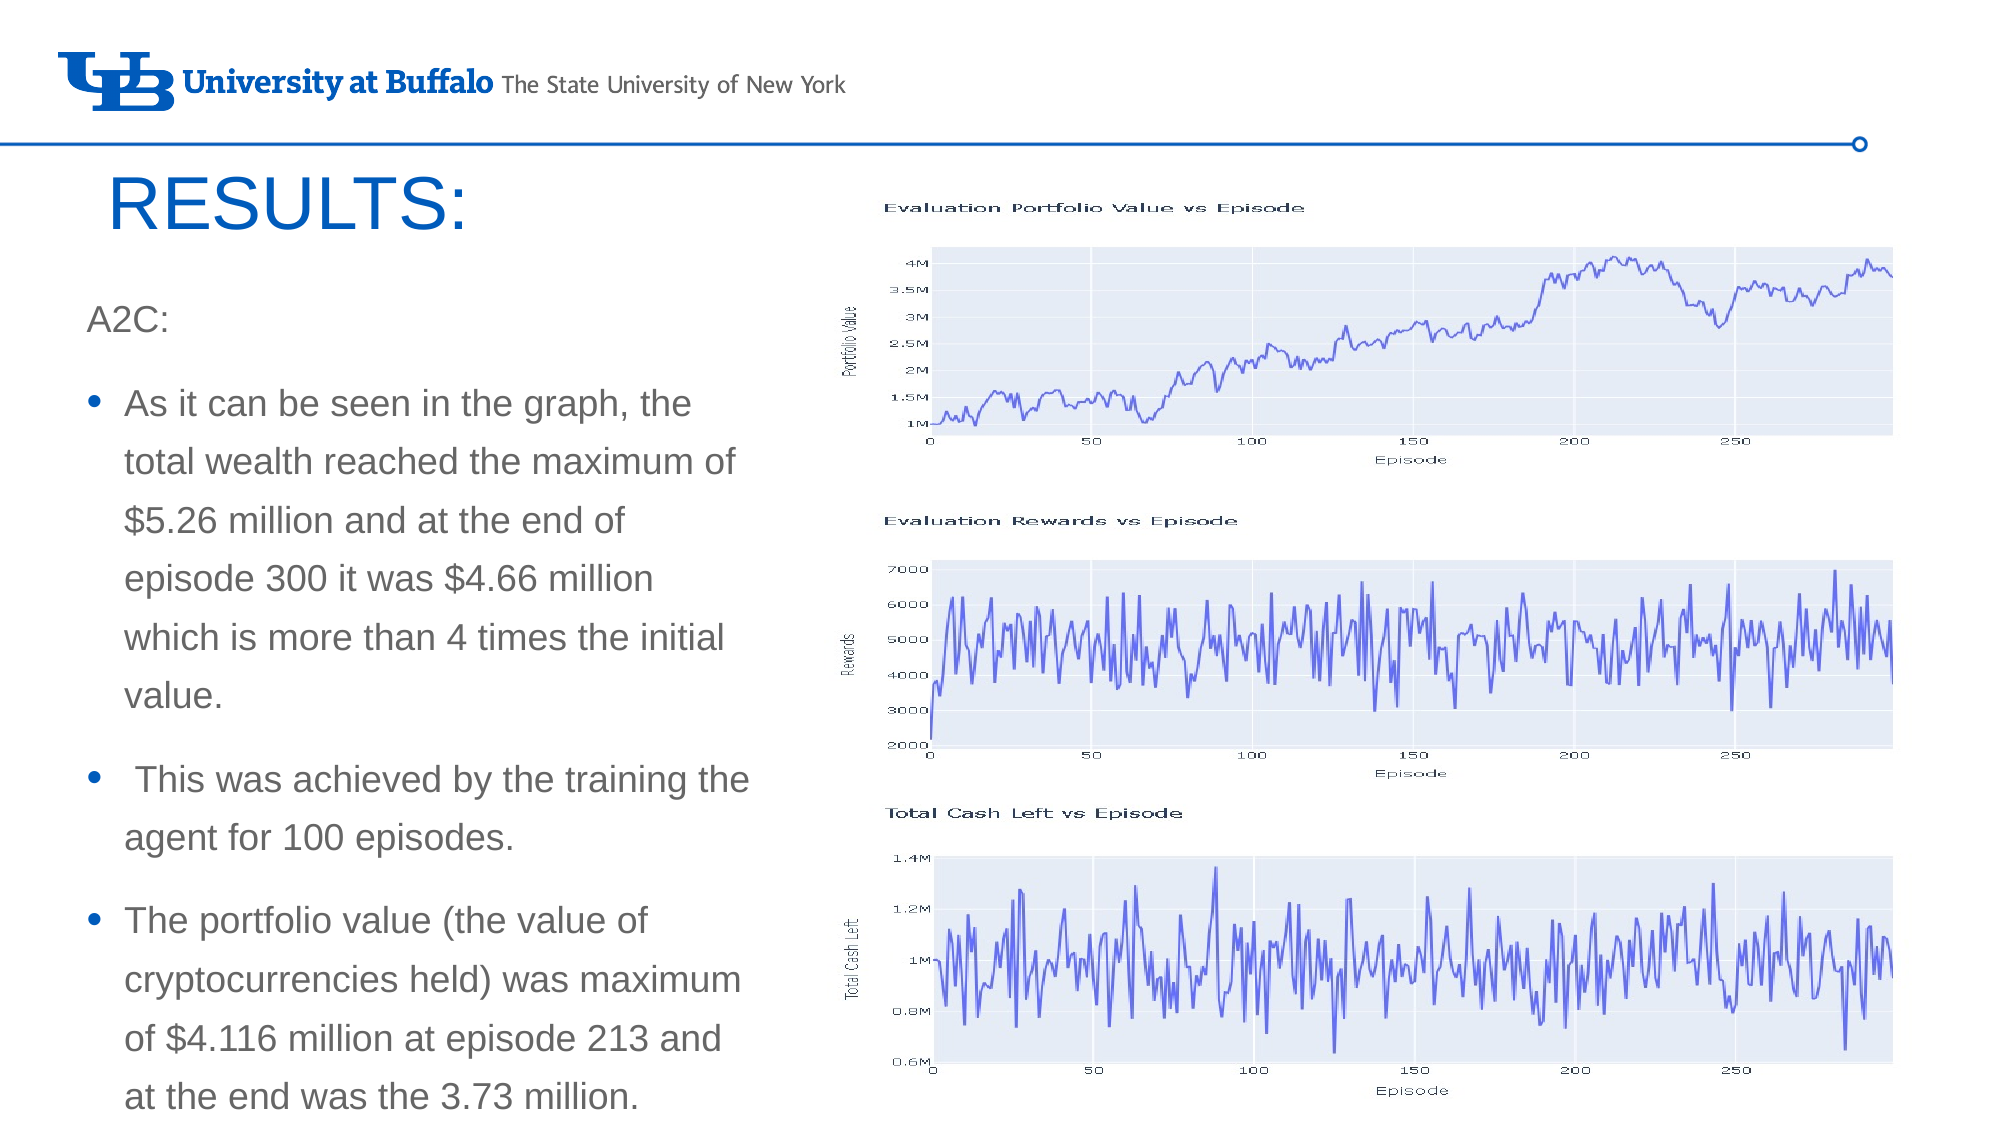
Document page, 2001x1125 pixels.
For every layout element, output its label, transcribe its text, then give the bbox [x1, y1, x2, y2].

list A2C: As it can be seen in the graph, the total wealth reached the maximum of $5.26 million and at the end of episode 300 it was $4.66 million which is more than 4 times the initial value. This was achieved by the training the agent for 100 episodes. The portfolio value (the value of cryptocurrencies held) was maximum of $4.116 million at episode 213 and at the end was the 3.73 million. [71, 274, 769, 926]
picture [0, 0, 2001, 1125]
title RESULTS: [93, 164, 790, 343]
